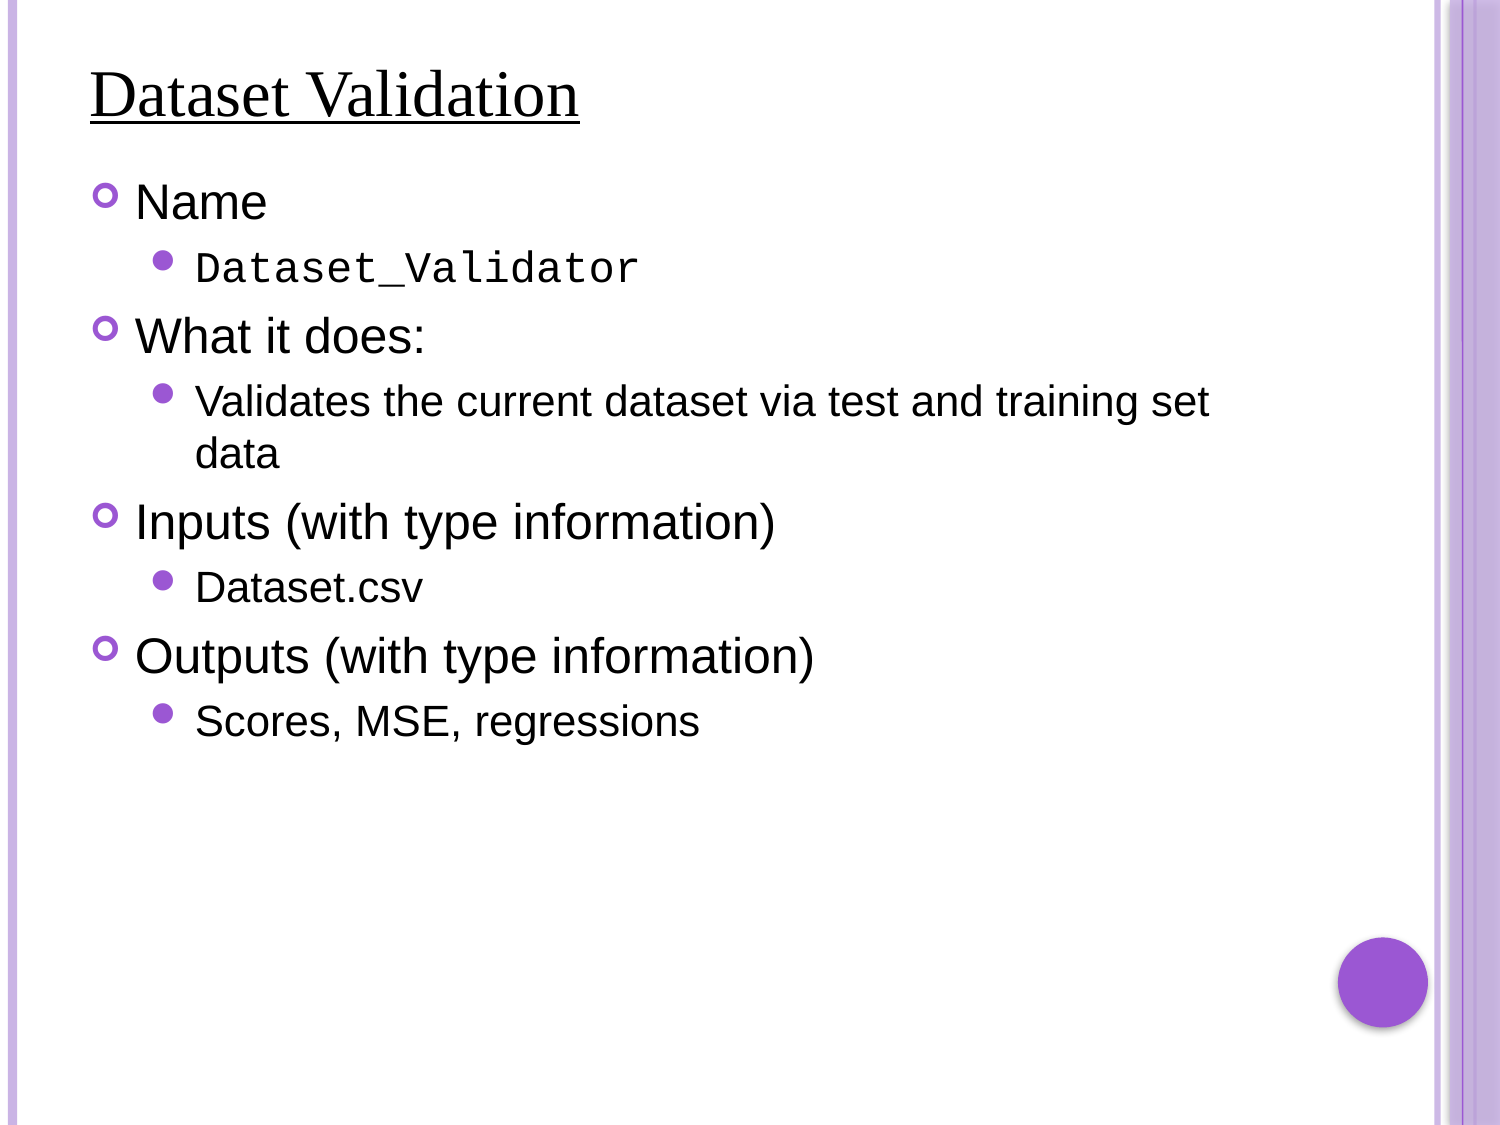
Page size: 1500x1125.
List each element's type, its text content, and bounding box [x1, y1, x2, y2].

list Name Dataset_Validator What it does: Validates the current dataset via test and training set data Inputs (with type information) Dataset.csv Outputs (with type information) Scores, MSE, regressions [75, 162, 1300, 1062]
title Dataset Validation [75, 45, 1300, 138]
